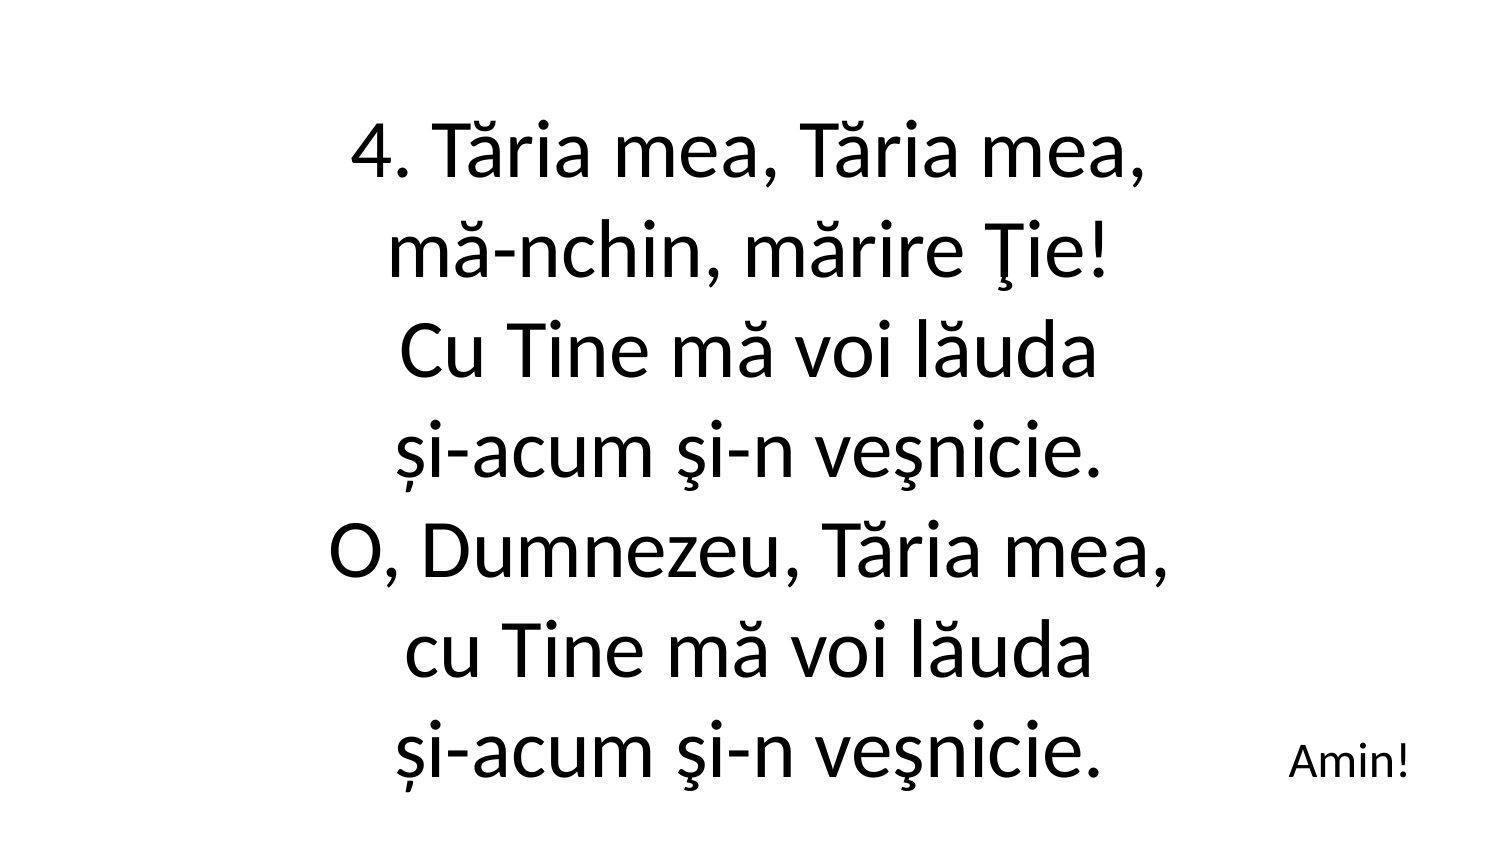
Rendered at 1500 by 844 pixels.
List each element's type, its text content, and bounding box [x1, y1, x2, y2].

text_box Amin! [1273, 674, 1427, 795]
text_box 4. Tăria mea, Tăria mea, mă-nchin, mărire Ţie! Cu Tine mă voi lăuda și-acum şi-n veşnicie. O, Dumnezeu, Tăria mea, cu Tine mă voi lăuda și-acum şi-n veşnicie. [313, 42, 1187, 802]
